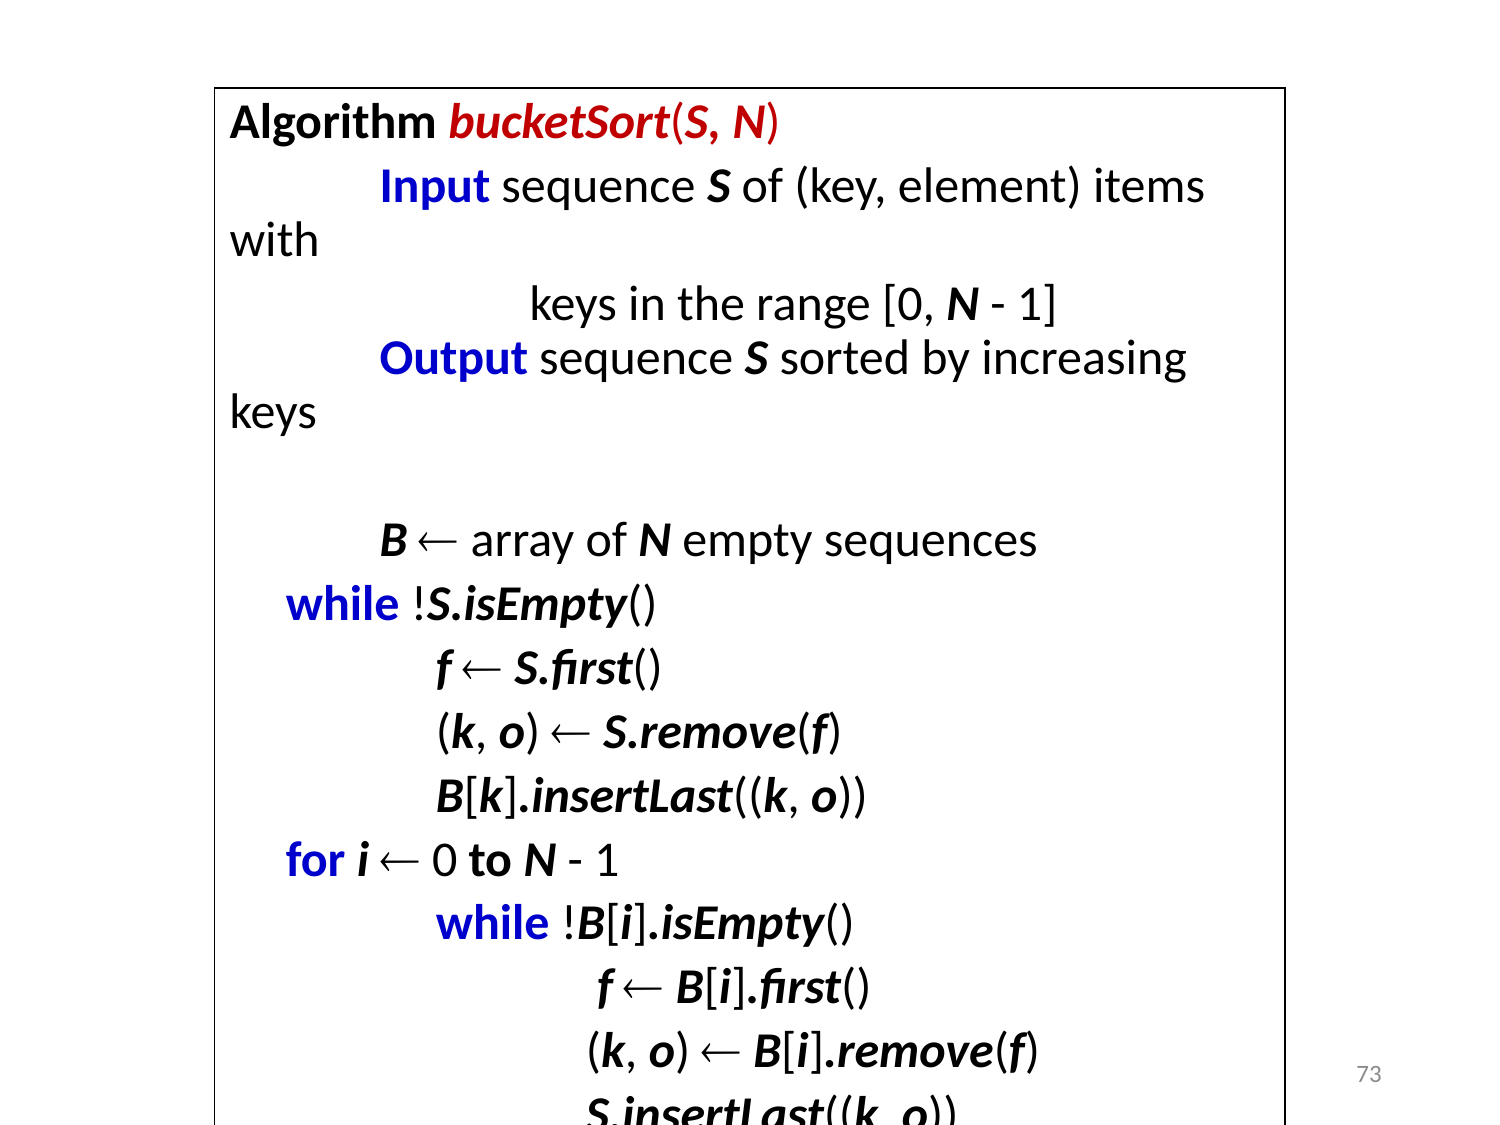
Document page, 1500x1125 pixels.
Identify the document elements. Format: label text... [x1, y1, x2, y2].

text_box Algorithm bucketSort(S, N) Input sequence S of (key, element) items with keys in the range [0, N - 1] Output sequence S sorted by increasing keys B  array of N empty sequences while !S.isEmpty() f  S.first() (k, o)  S.remove(f) B[k].insertLast((k, o)) for i  0 to N - 1 while !B[i].isEmpty() f  B[i].first() (k, o)  B[i].remove(f) S.insertLast((k, o)) //nondecreasing order [214, 87, 1286, 1125]
slide_number 73 [1286, 1042, 1397, 1103]
